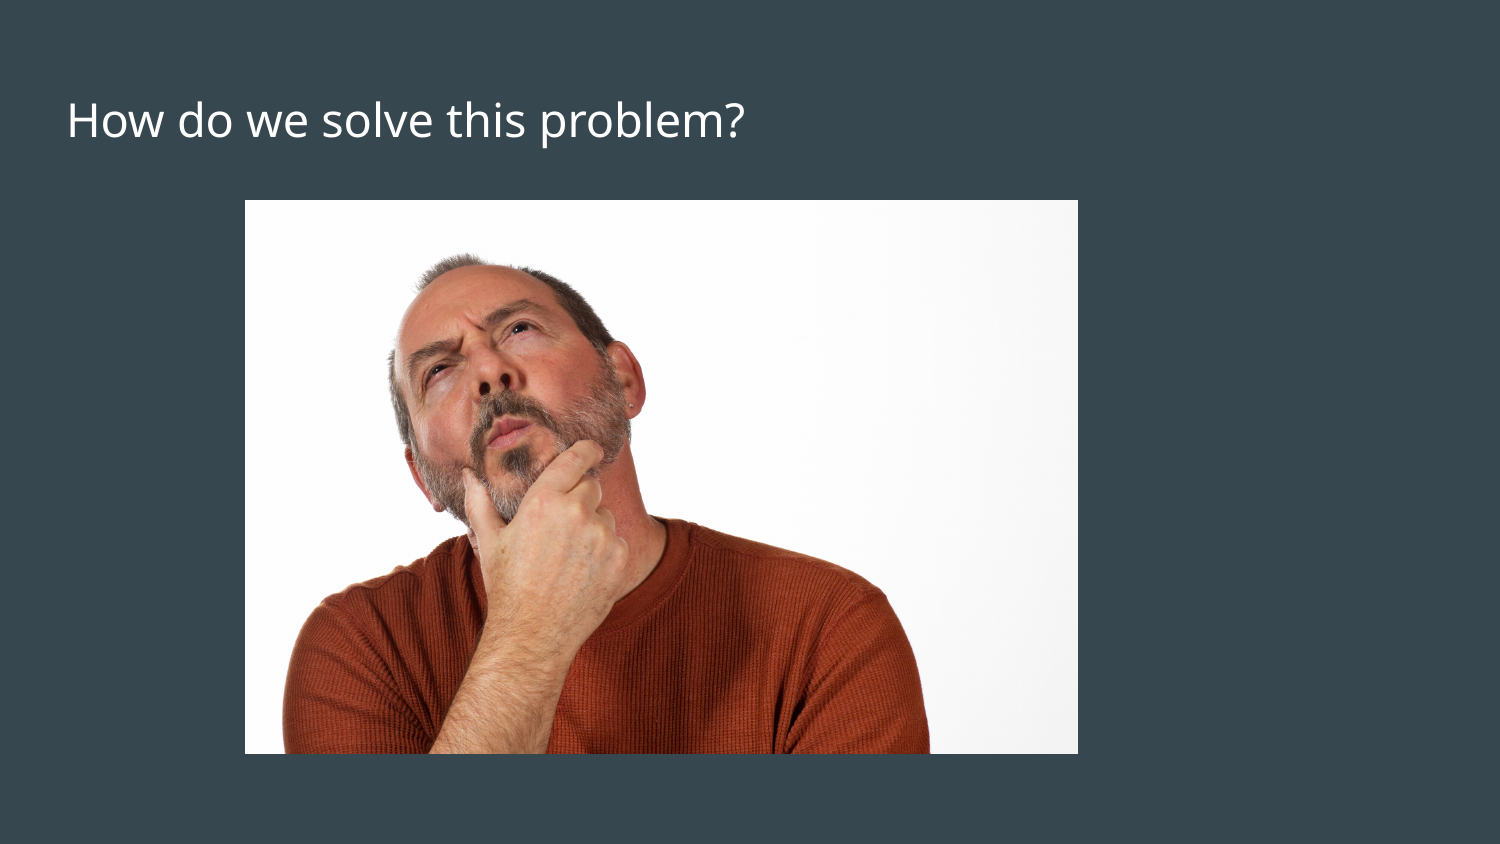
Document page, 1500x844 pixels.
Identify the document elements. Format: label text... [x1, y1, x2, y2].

title How do we solve this problem? [51, 72, 1449, 167]
picture [244, 200, 1078, 754]
